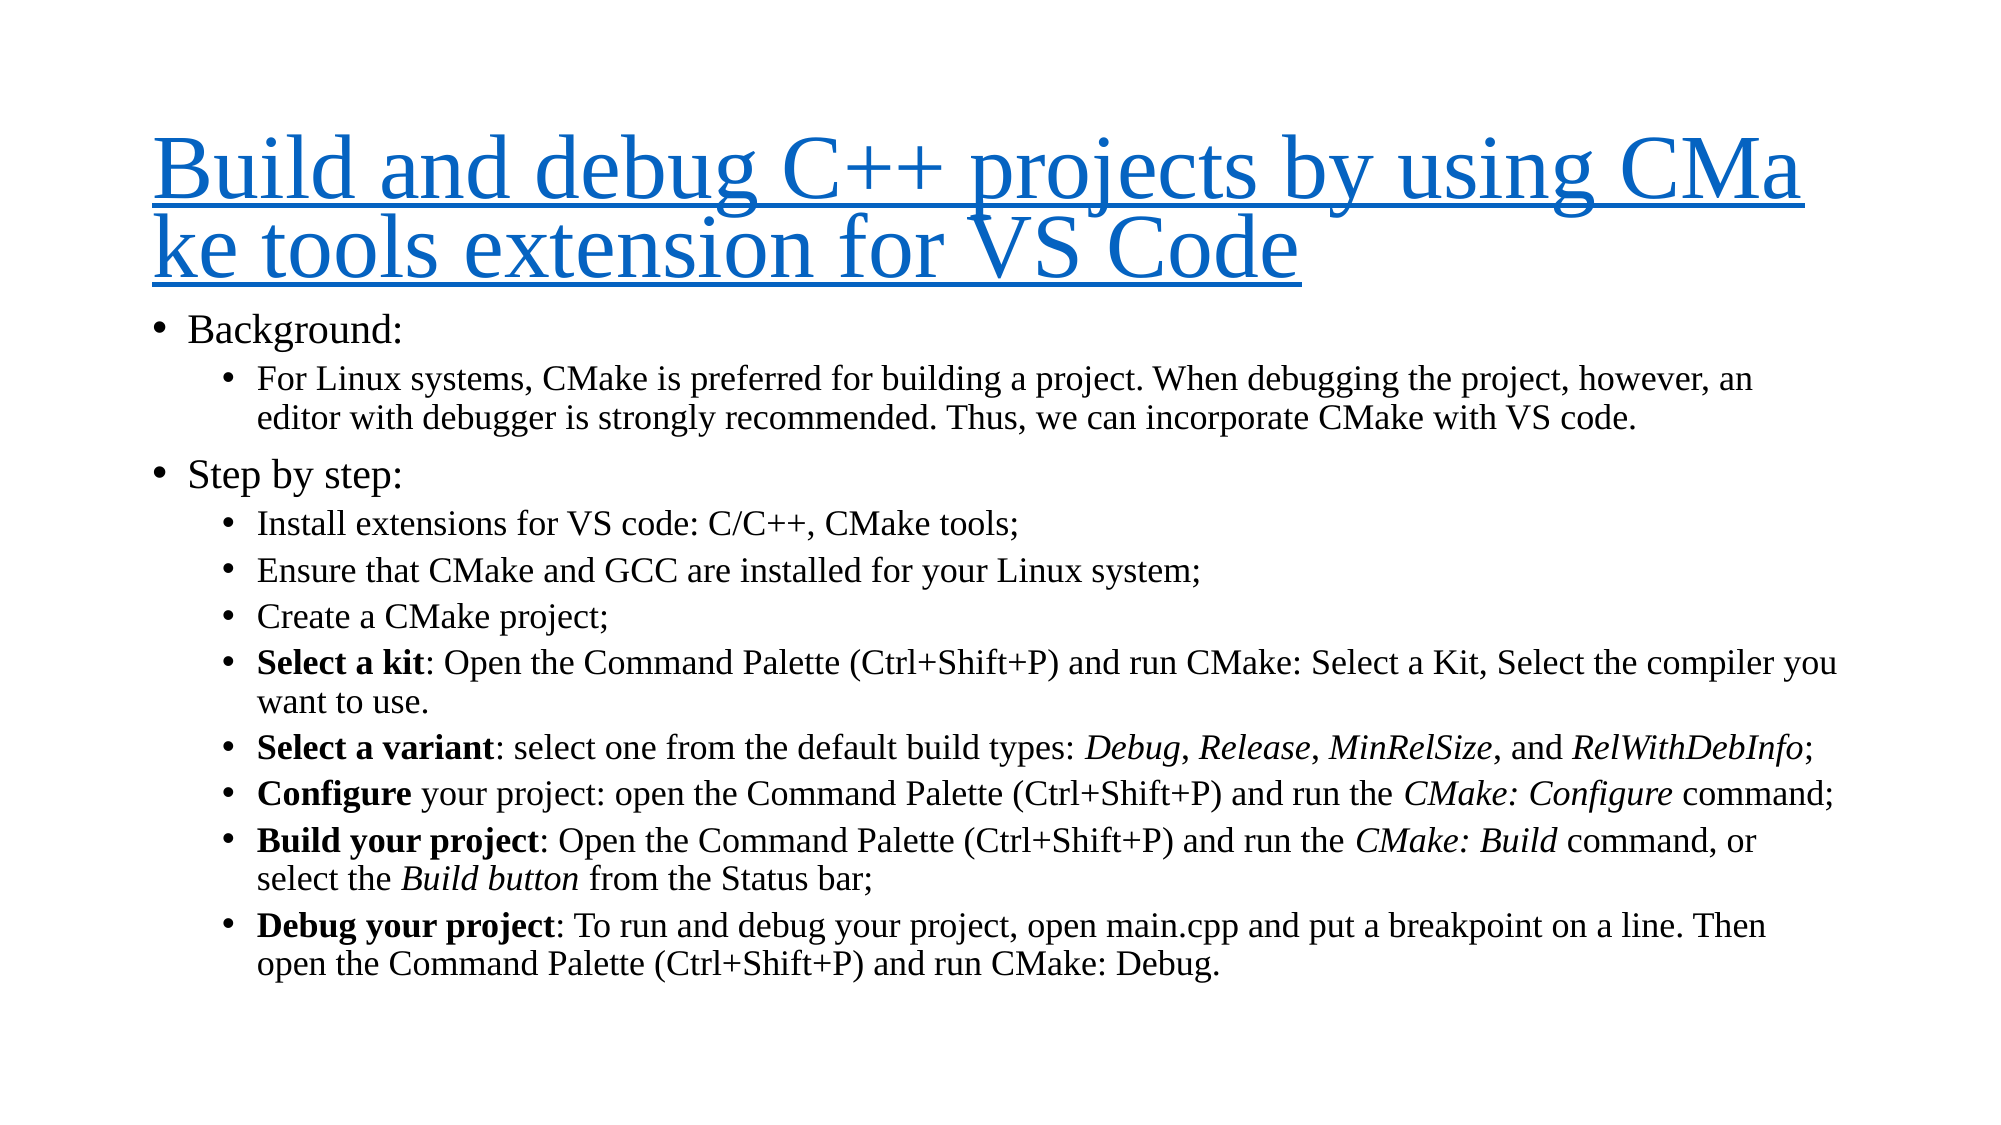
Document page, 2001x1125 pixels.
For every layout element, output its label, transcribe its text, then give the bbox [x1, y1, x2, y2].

list Background: For Linux systems, CMake is preferred for building a project. When debugging the project, however, an editor with debugger is strongly recommended. Thus, we can incorporate CMake with VS code. Step by step: Install extensions for VS code: C/C++, CMake tools; Ensure that CMake and GCC are installed for your Linux system; Create a CMake project; Select a kit: Open the Command Palette (Ctrl+Shift+P) and run CMake: Select a Kit, Select the compiler you want to use. Select a variant: select one from the default build types: Debug, Release, MinRelSize, and RelWithDebInfo; Configure your project: open the Command Palette (Ctrl+Shift+P) and run the CMake: Configure command; Build your project: Open the Command Palette (Ctrl+Shift+P) and run the CMake: Build command, or select the Build button from the Status bar; Debug your project: To run and debug your project, open main.cpp and put a breakpoint on a line. Then open the Command Palette (Ctrl+Shift+P) and run CMake: Debug. [137, 299, 1863, 1041]
title Build and debug C++ projects by using CMake tools extension for VS Code [137, 59, 1863, 278]
